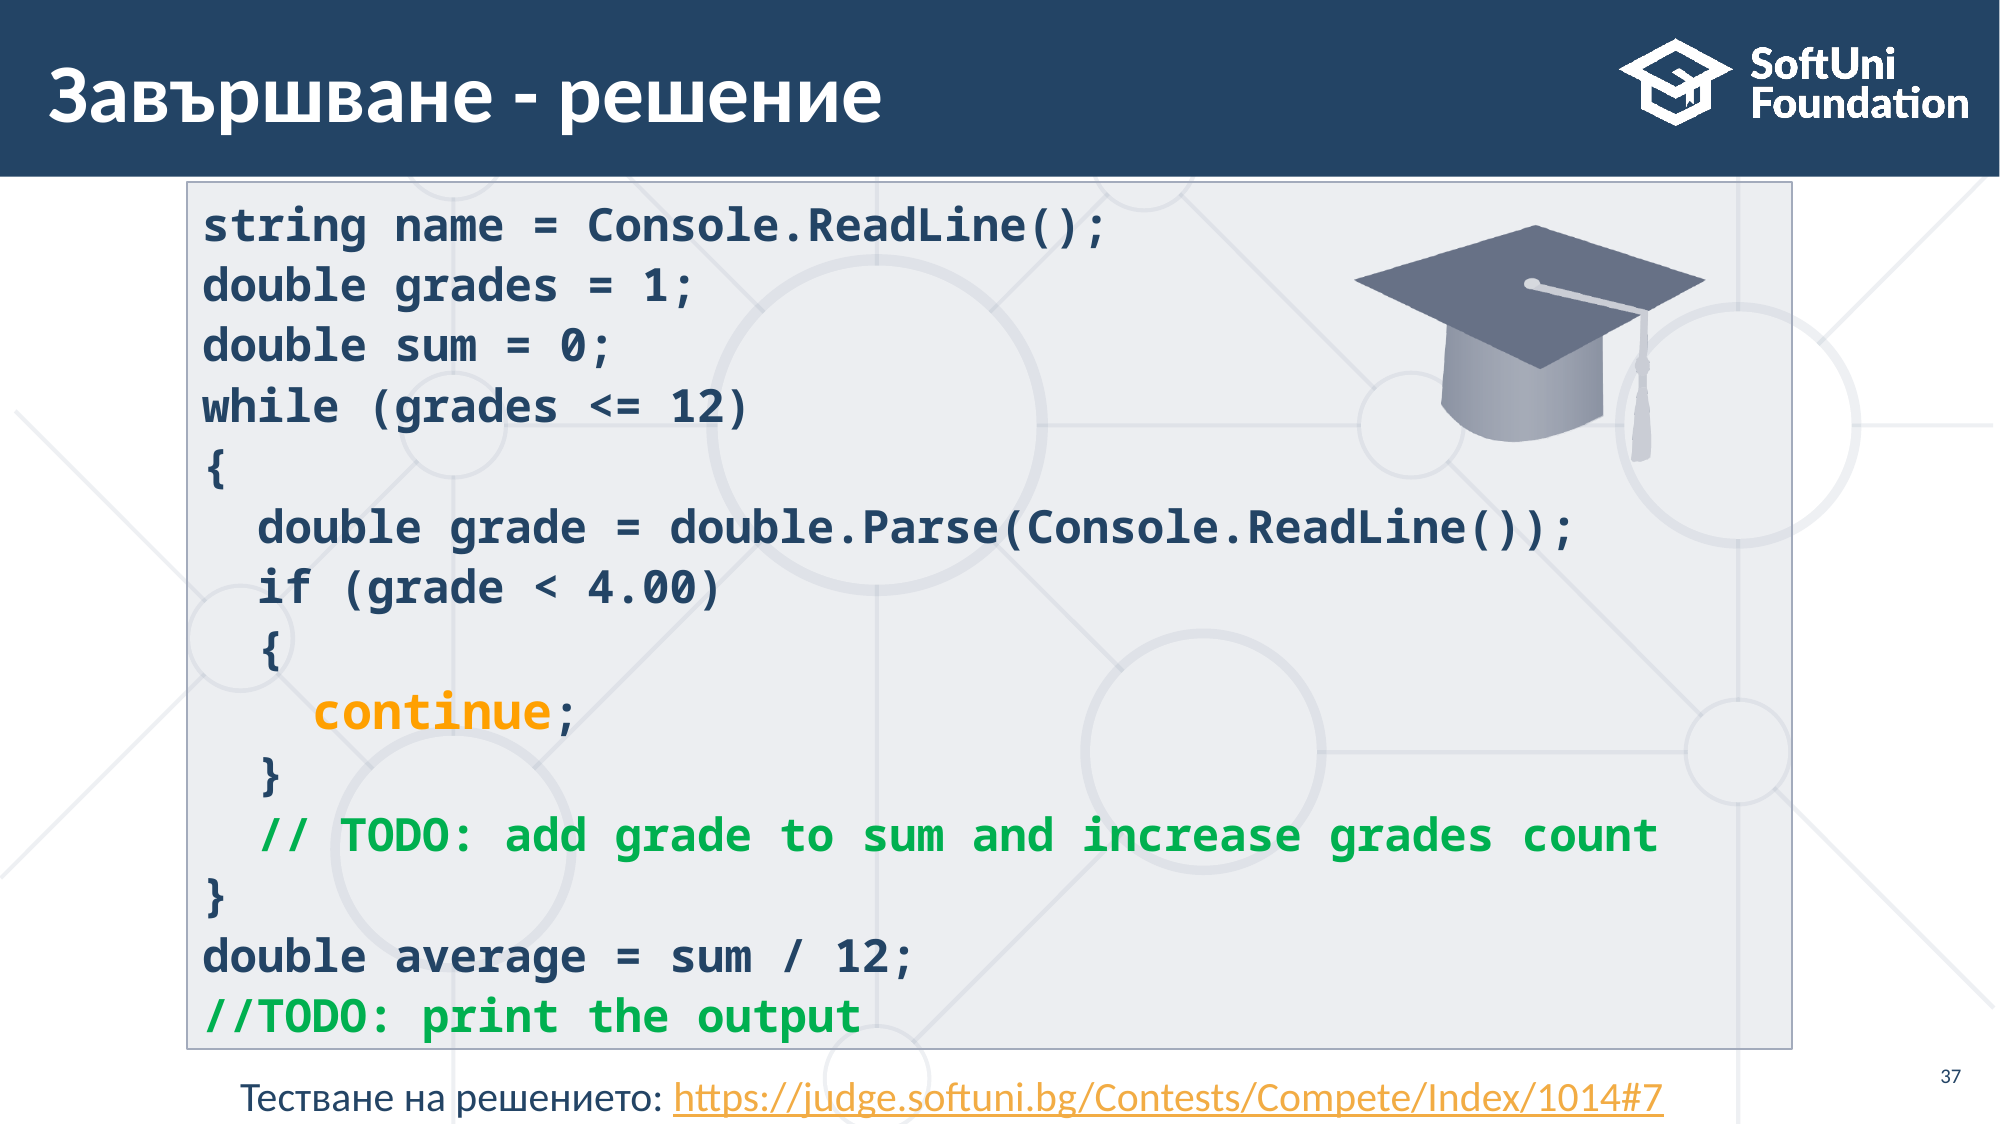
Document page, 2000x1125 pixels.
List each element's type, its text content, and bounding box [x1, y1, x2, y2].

picture [1324, 137, 1736, 516]
text_box string name = Console.ReadLine(); double grades = 1; double sum = 0; while (grades <= 12) { double grade = double.Parse(Console.ReadLine()); if (grade < 4.00) { continue; } // TODO: add grade to sum and increase grades count } double average = sum / 12; //TODO: print the output [187, 182, 1792, 1050]
text_box Тестване на решението: https://judge.softuni.bg/Contests/Compete/Index/1014#7 [77, 1062, 1827, 1125]
picture [1618, 38, 1968, 126]
slide_number 37 [1896, 1049, 1968, 1101]
title Завършване - решение [31, 16, 1591, 162]
